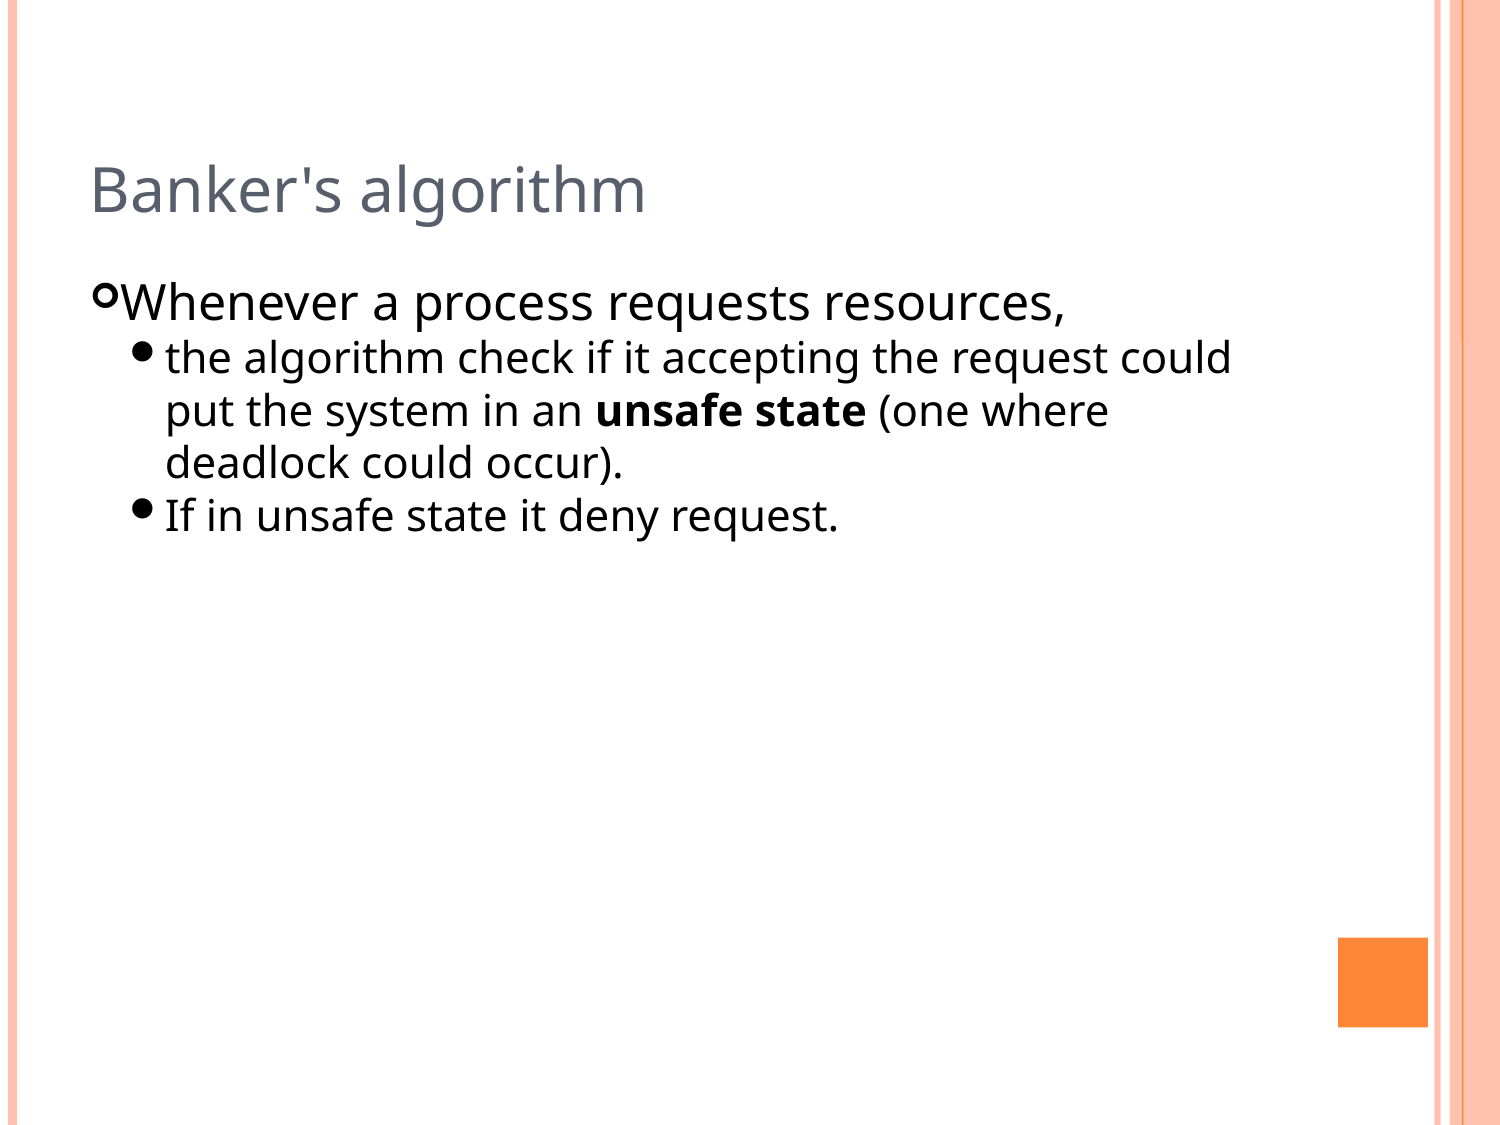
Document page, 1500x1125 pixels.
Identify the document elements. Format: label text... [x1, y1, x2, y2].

text_box Banker's algorithm [74, 45, 1300, 233]
text_box Whenever a process requests resources, the algorithm check if it accepting the request could put the system in an unsafe state (one where deadlock could occur). If in unsafe state it deny request. [74, 262, 1300, 1062]
